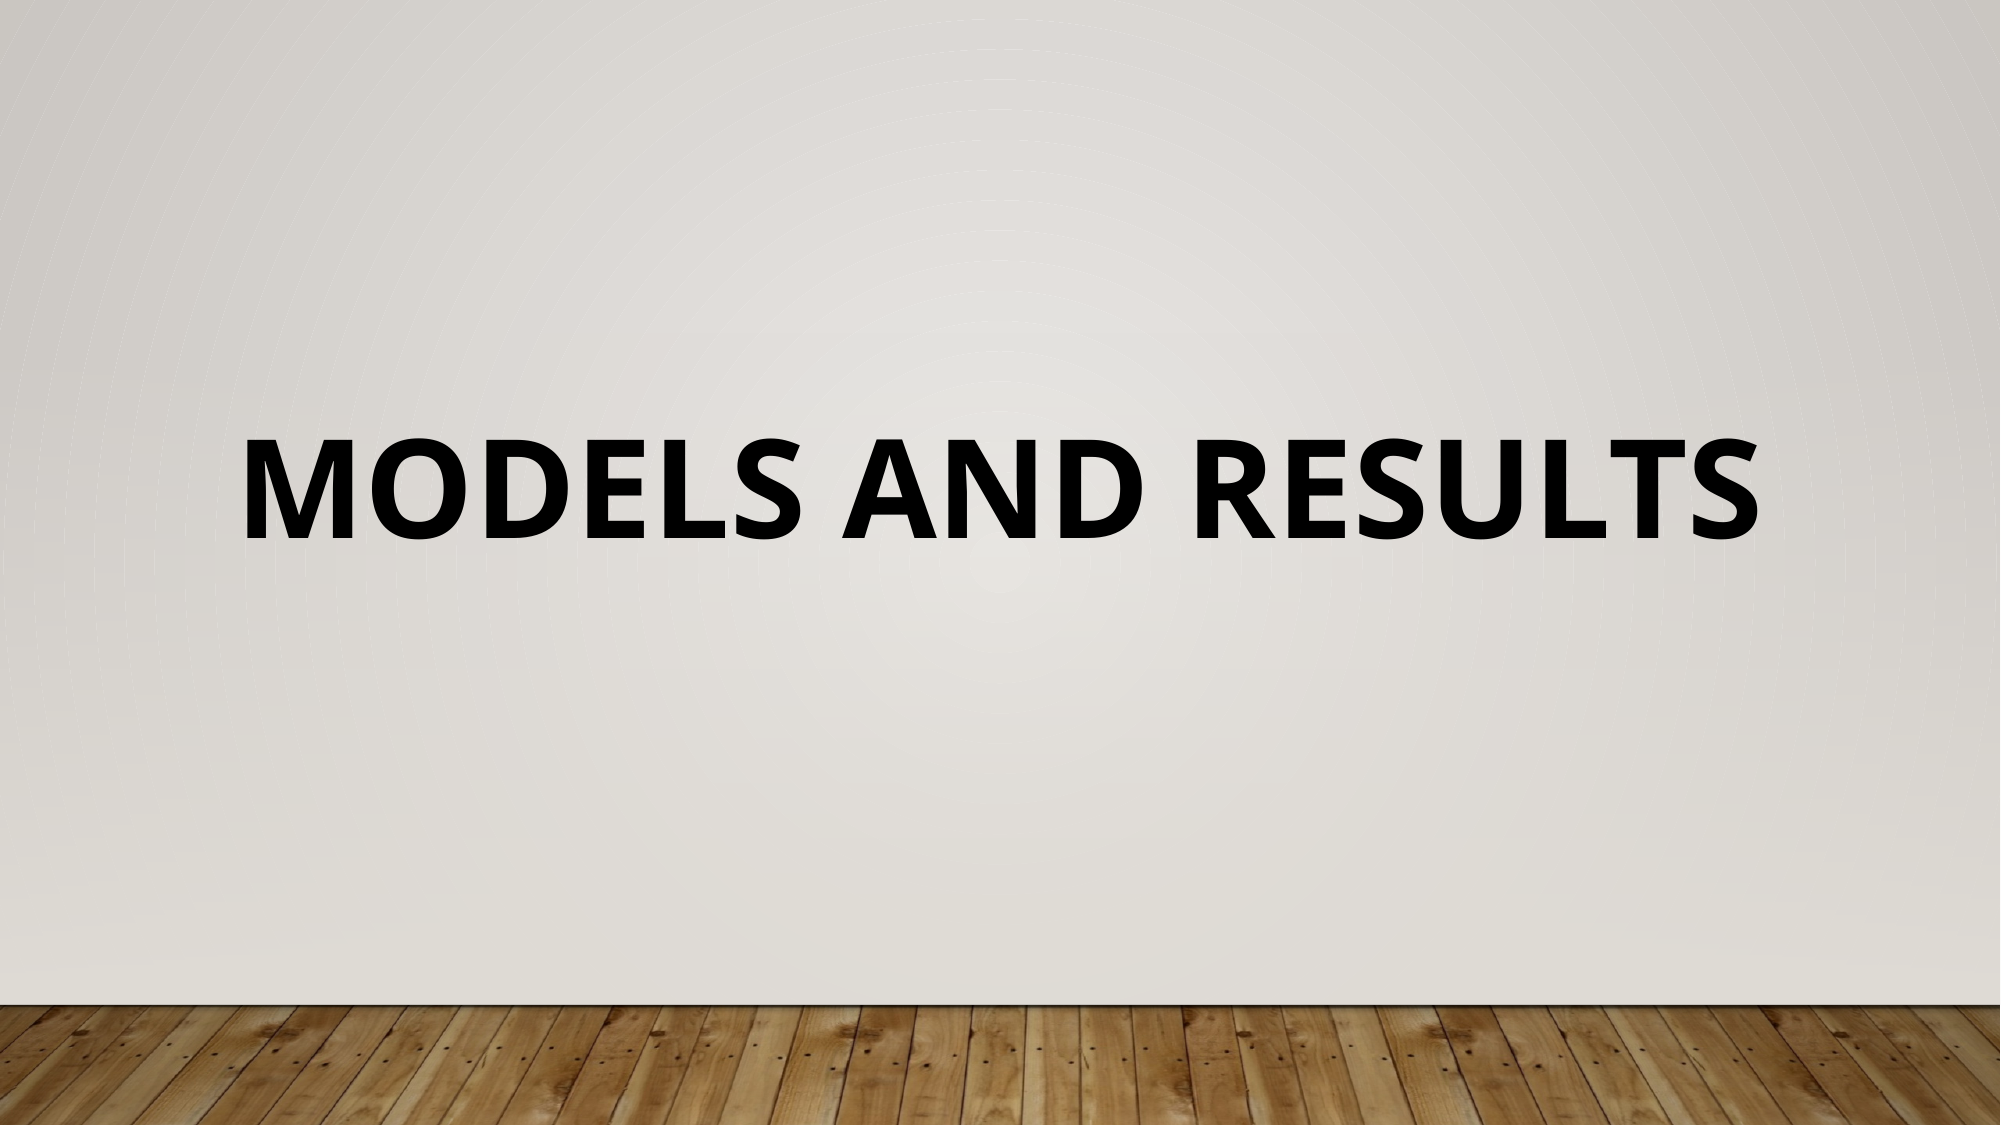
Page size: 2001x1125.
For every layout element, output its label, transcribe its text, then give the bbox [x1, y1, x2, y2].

text_box Models and results [0, 412, 2000, 598]
picture [0, 1005, 2000, 1125]
